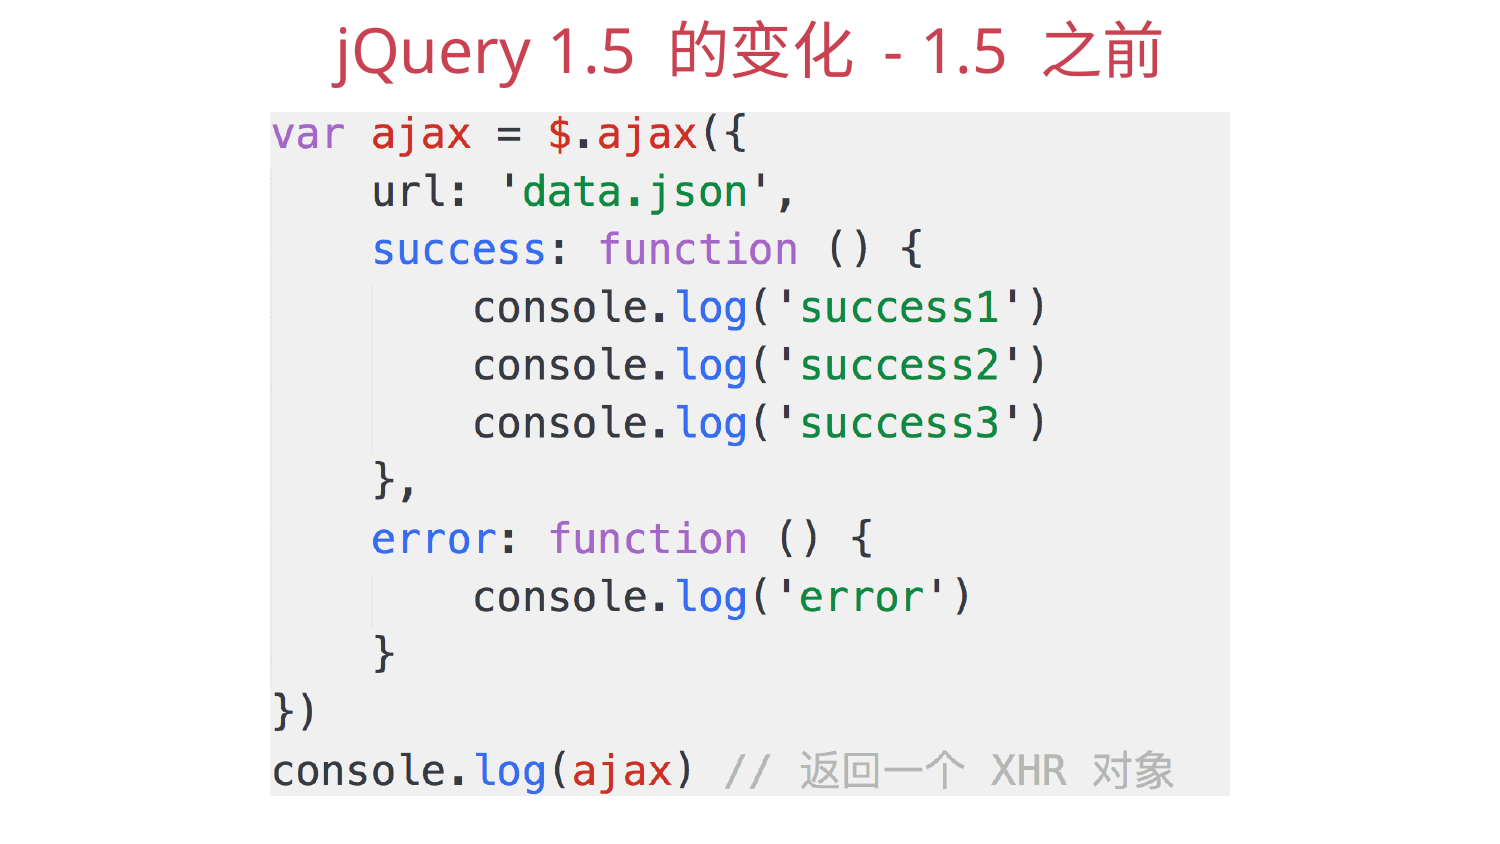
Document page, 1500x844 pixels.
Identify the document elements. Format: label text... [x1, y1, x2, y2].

picture [269, 112, 1231, 797]
text_box jQuery 1.5 的变化 - 1.5 之前 [327, 3, 1173, 94]
